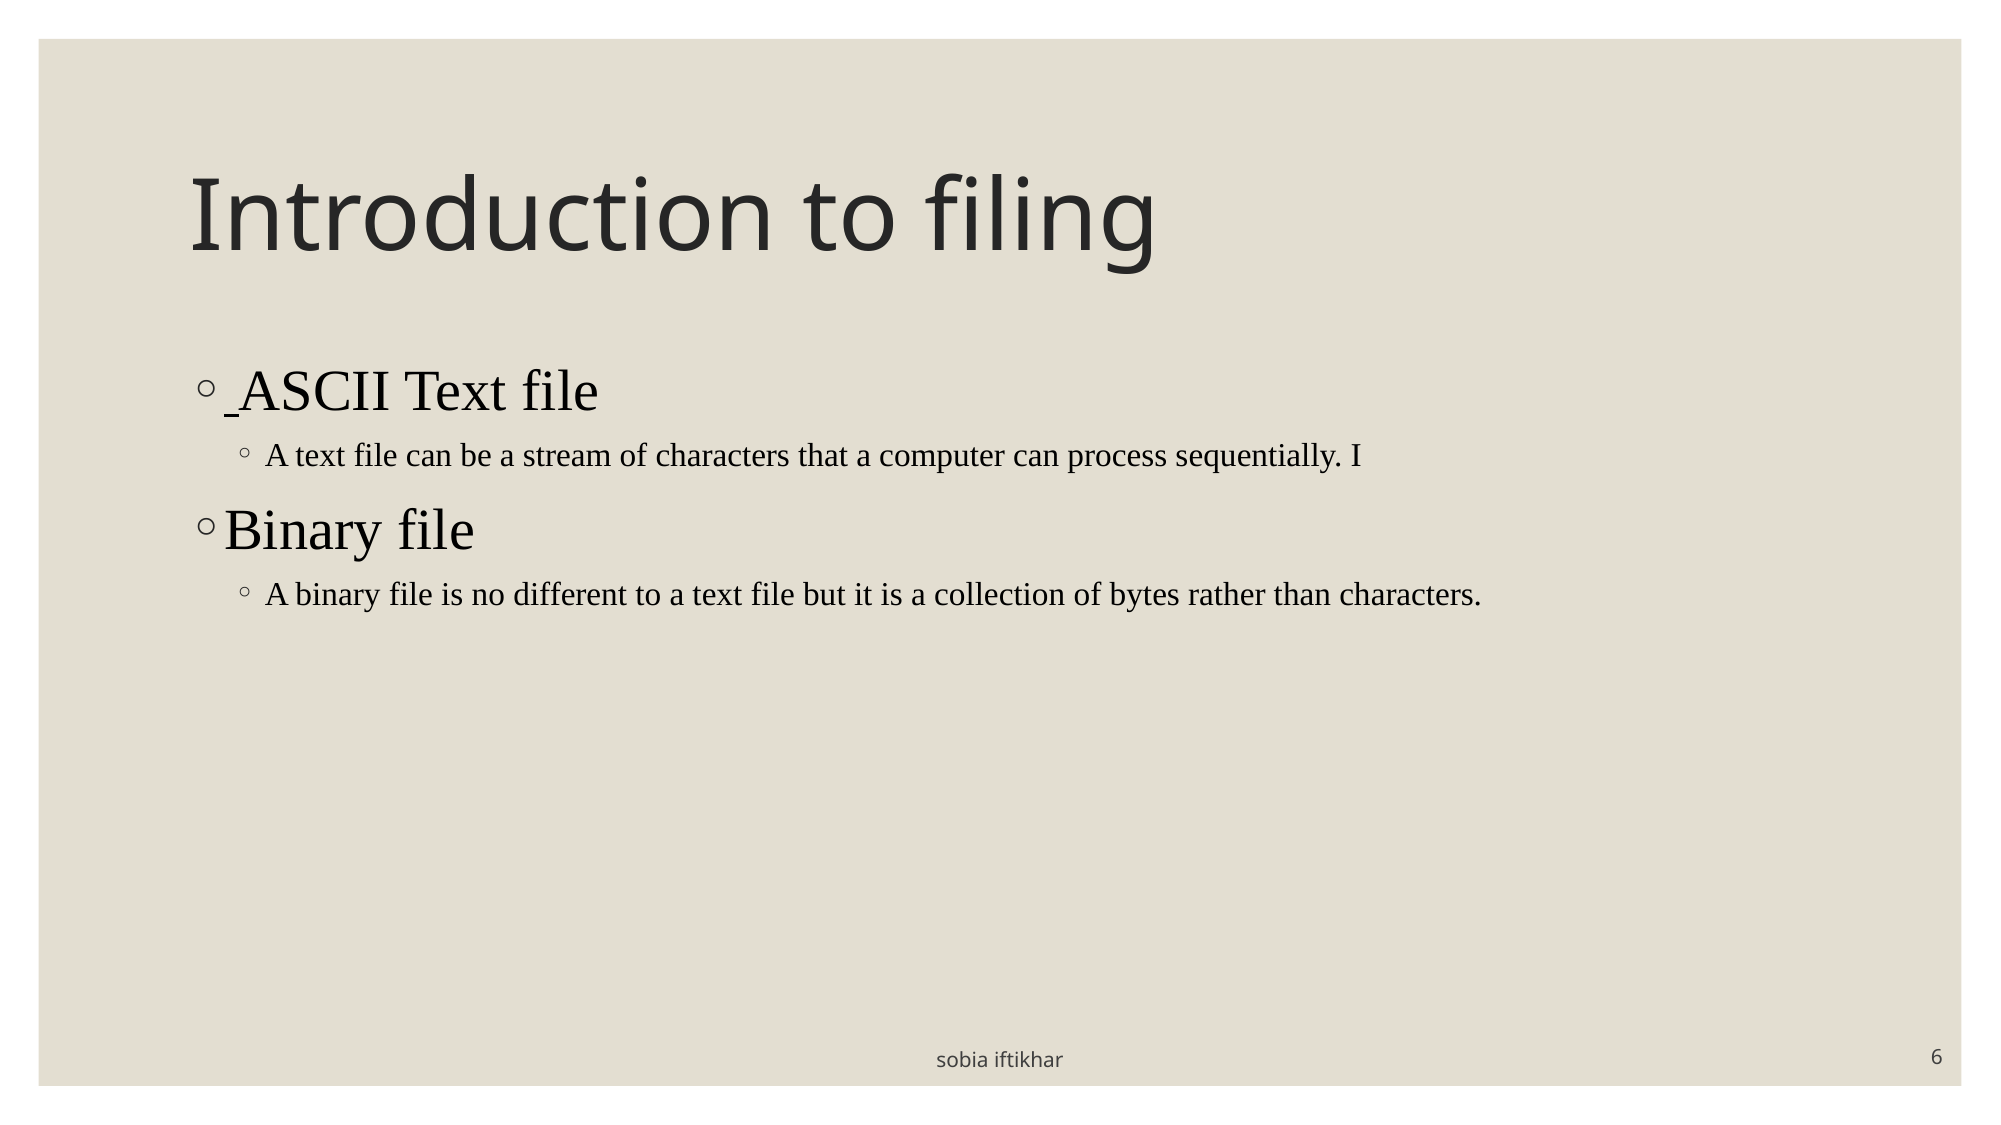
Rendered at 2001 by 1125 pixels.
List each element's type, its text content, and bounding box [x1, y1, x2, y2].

footer sobia iftikhar [572, 1034, 1428, 1080]
slide_number 6 [1717, 1034, 1958, 1080]
title Introduction to filing [174, 105, 1825, 331]
list ASCII Text file A text file can be a stream of characters that a computer can process sequentially. I Binary file A binary file is no different to a text file but it is a collection of bytes rather than characters. [174, 345, 1825, 990]
